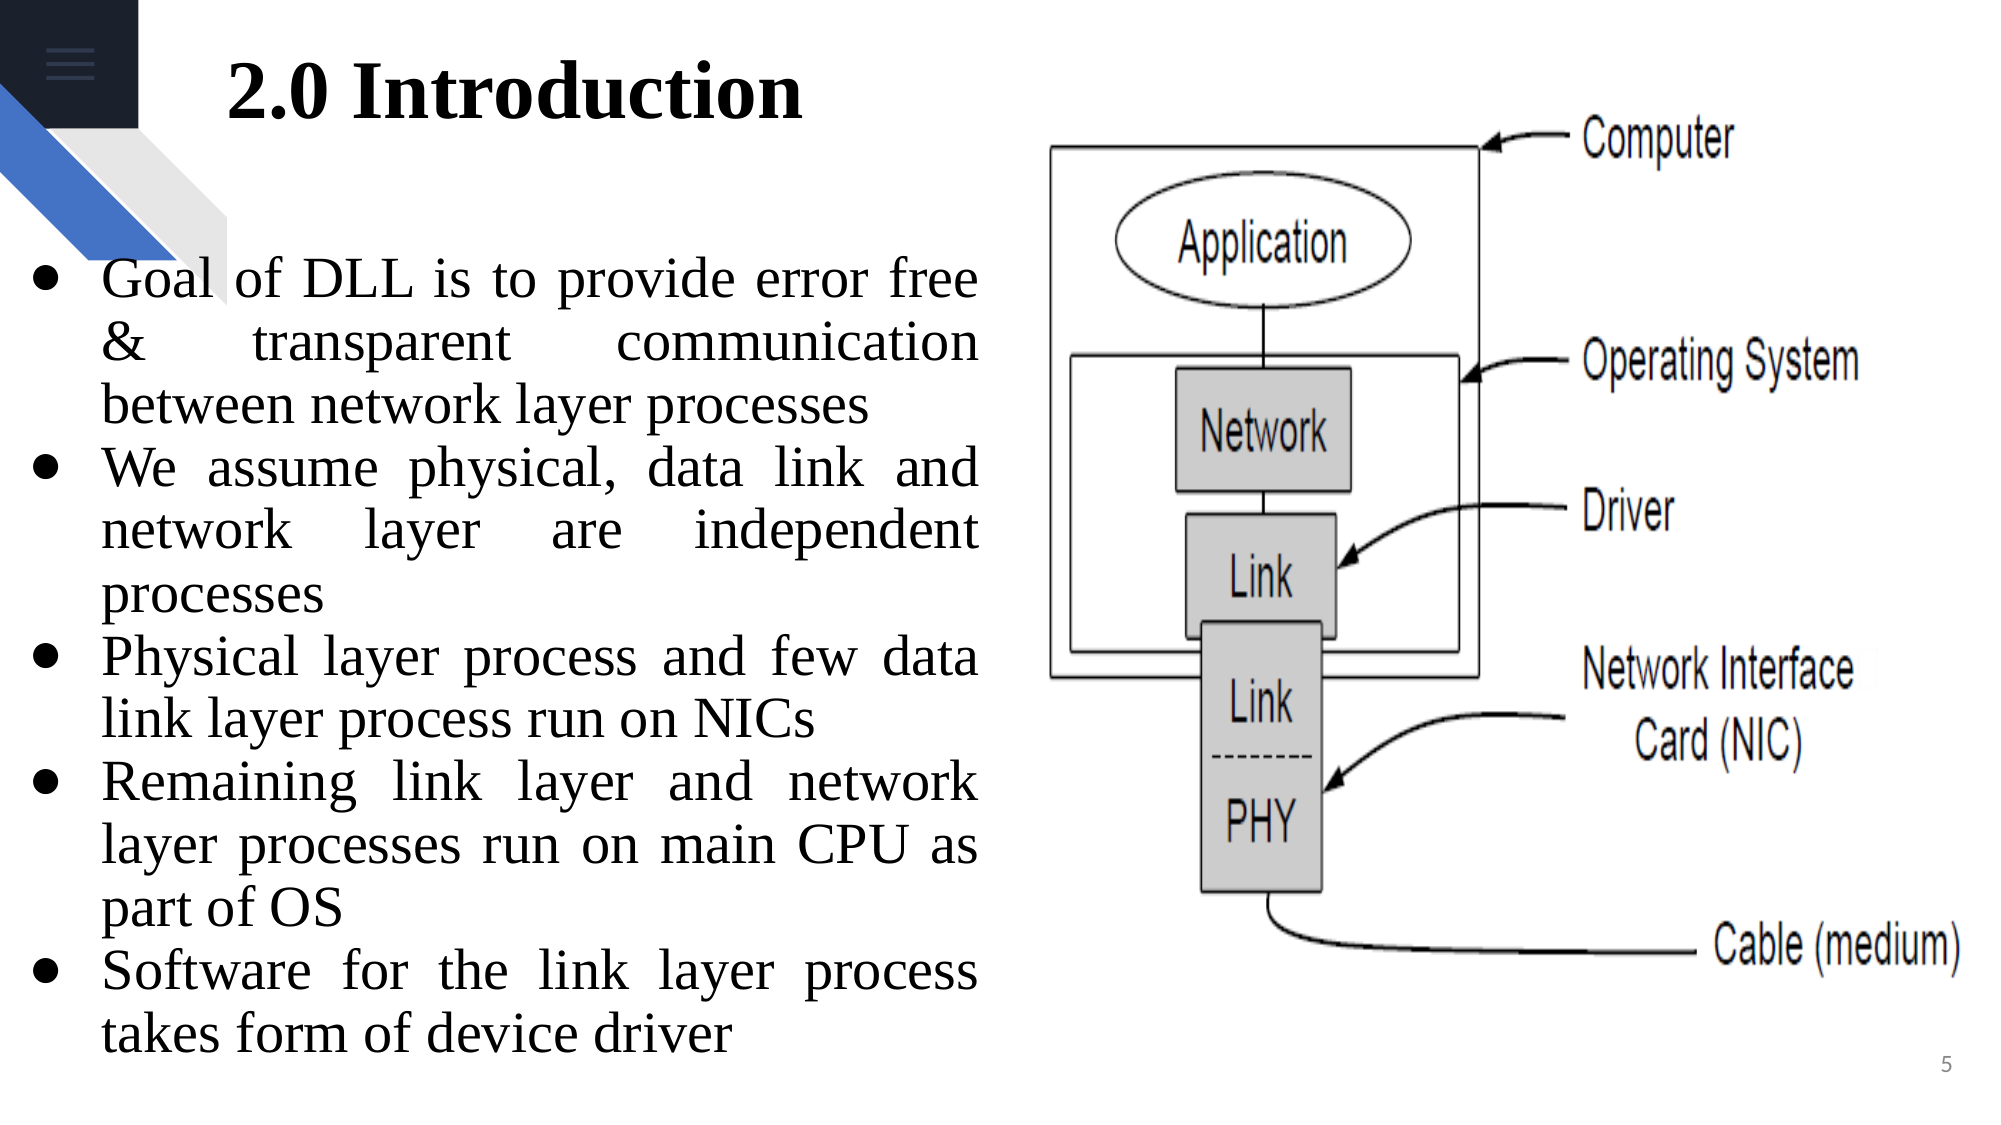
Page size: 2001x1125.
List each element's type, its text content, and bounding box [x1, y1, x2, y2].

title 2.0 Introduction [206, 26, 1811, 227]
picture [1017, 49, 1985, 1019]
slide_number ‹#› [1853, 1027, 1974, 1106]
list Goal of DLL is to provide error free & transparent communication between network layer processes We assume physical, data link and network layer are independent processes Physical layer process and few data link layer process run on NICs Remaining link layer and network layer processes run on main CPU as part of OS Software for the link layer process takes form of device driver [0, 226, 1000, 983]
